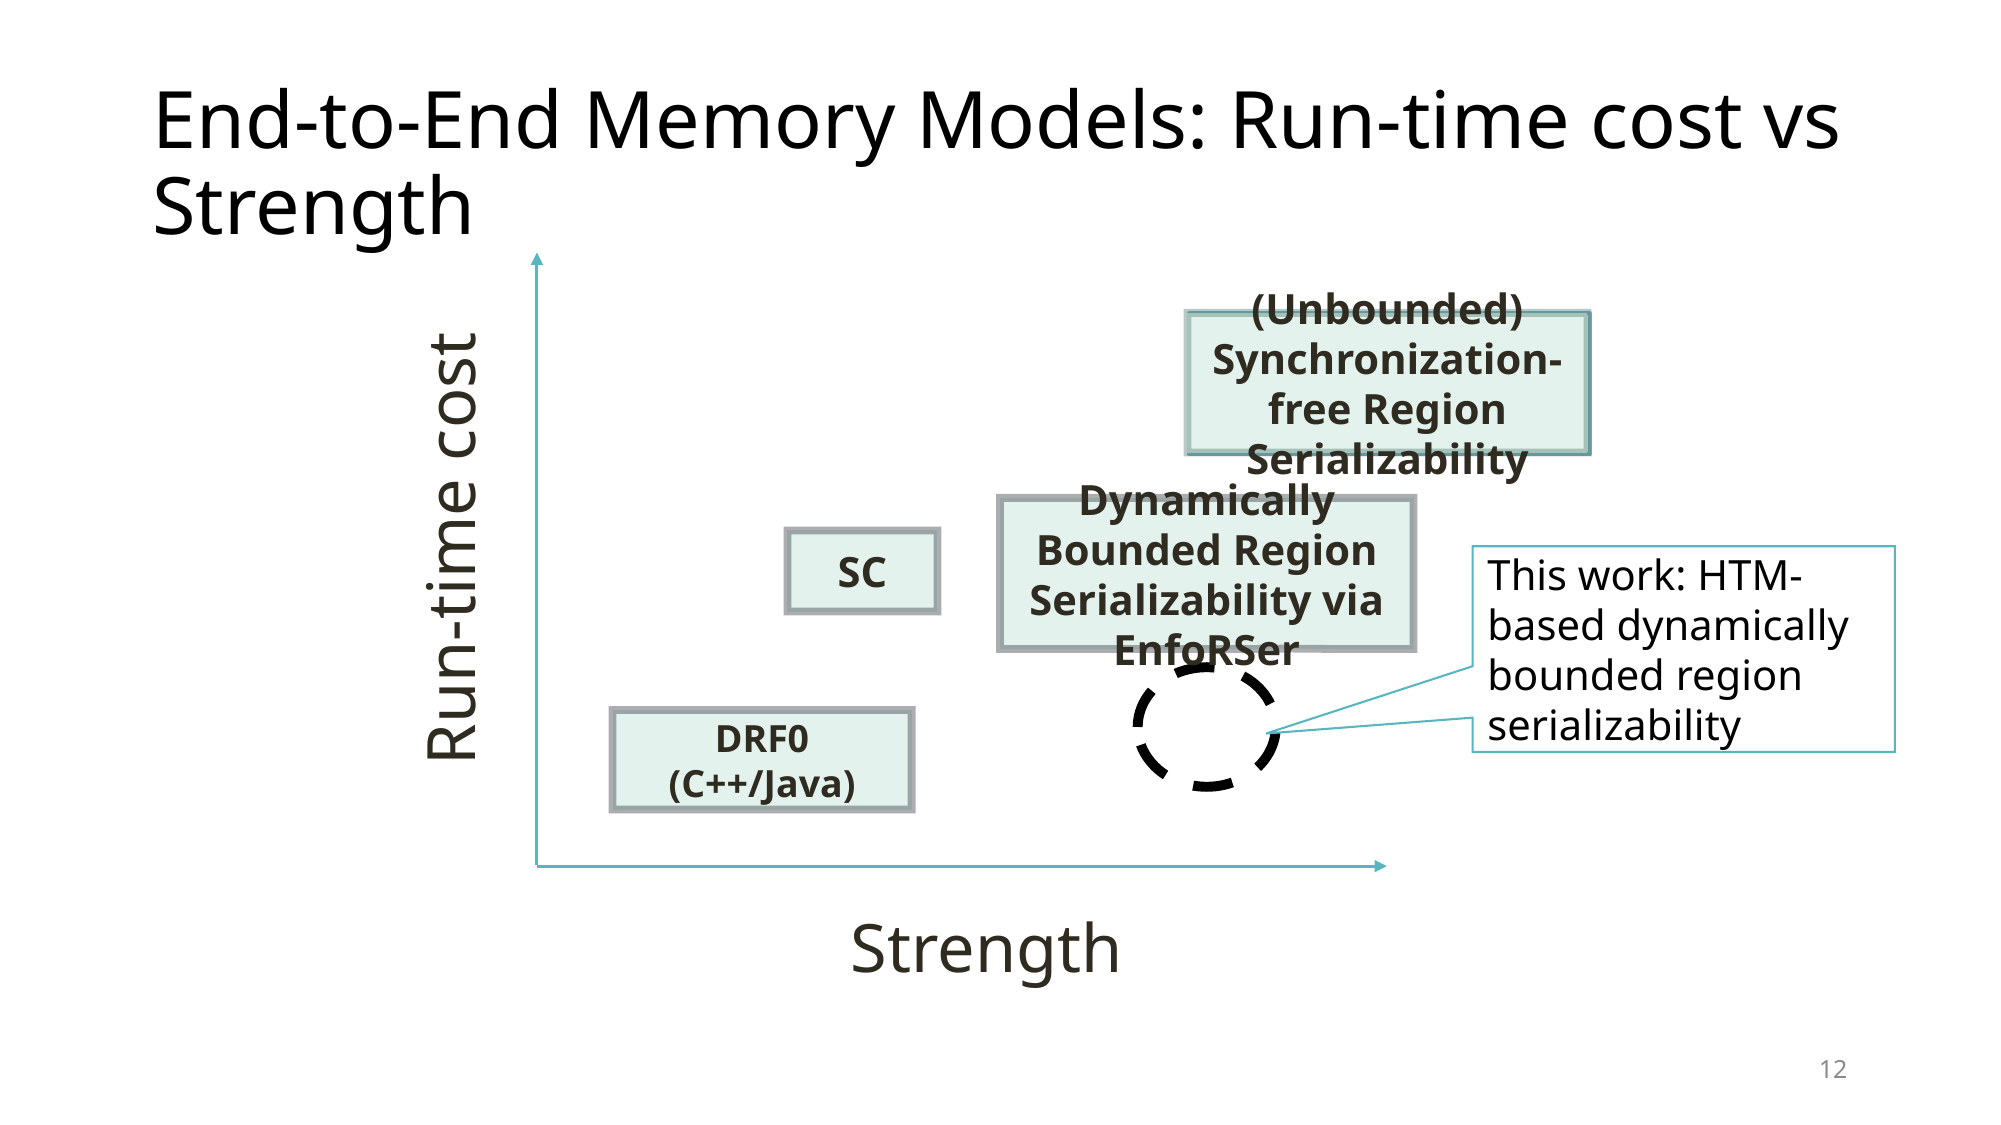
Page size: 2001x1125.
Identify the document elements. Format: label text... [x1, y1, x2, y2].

slide_number 12 [1412, 1040, 1863, 1100]
text_box SC [786, 529, 938, 613]
text_box [1136, 666, 1277, 788]
text_box Run-time cost [401, 384, 513, 780]
text_box DRF0 (C++/Java) [611, 709, 913, 811]
text_box This work: HTM-based dynamically bounded region serializability [1265, 545, 1896, 753]
text_box Strength [835, 898, 1138, 994]
picture [1187, 311, 1592, 459]
text_box Dynamically Bounded Region Serializability via EnfoRSer [998, 496, 1415, 651]
title End-to-End Memory Models: Run-time cost vs Strength [137, 57, 1863, 275]
